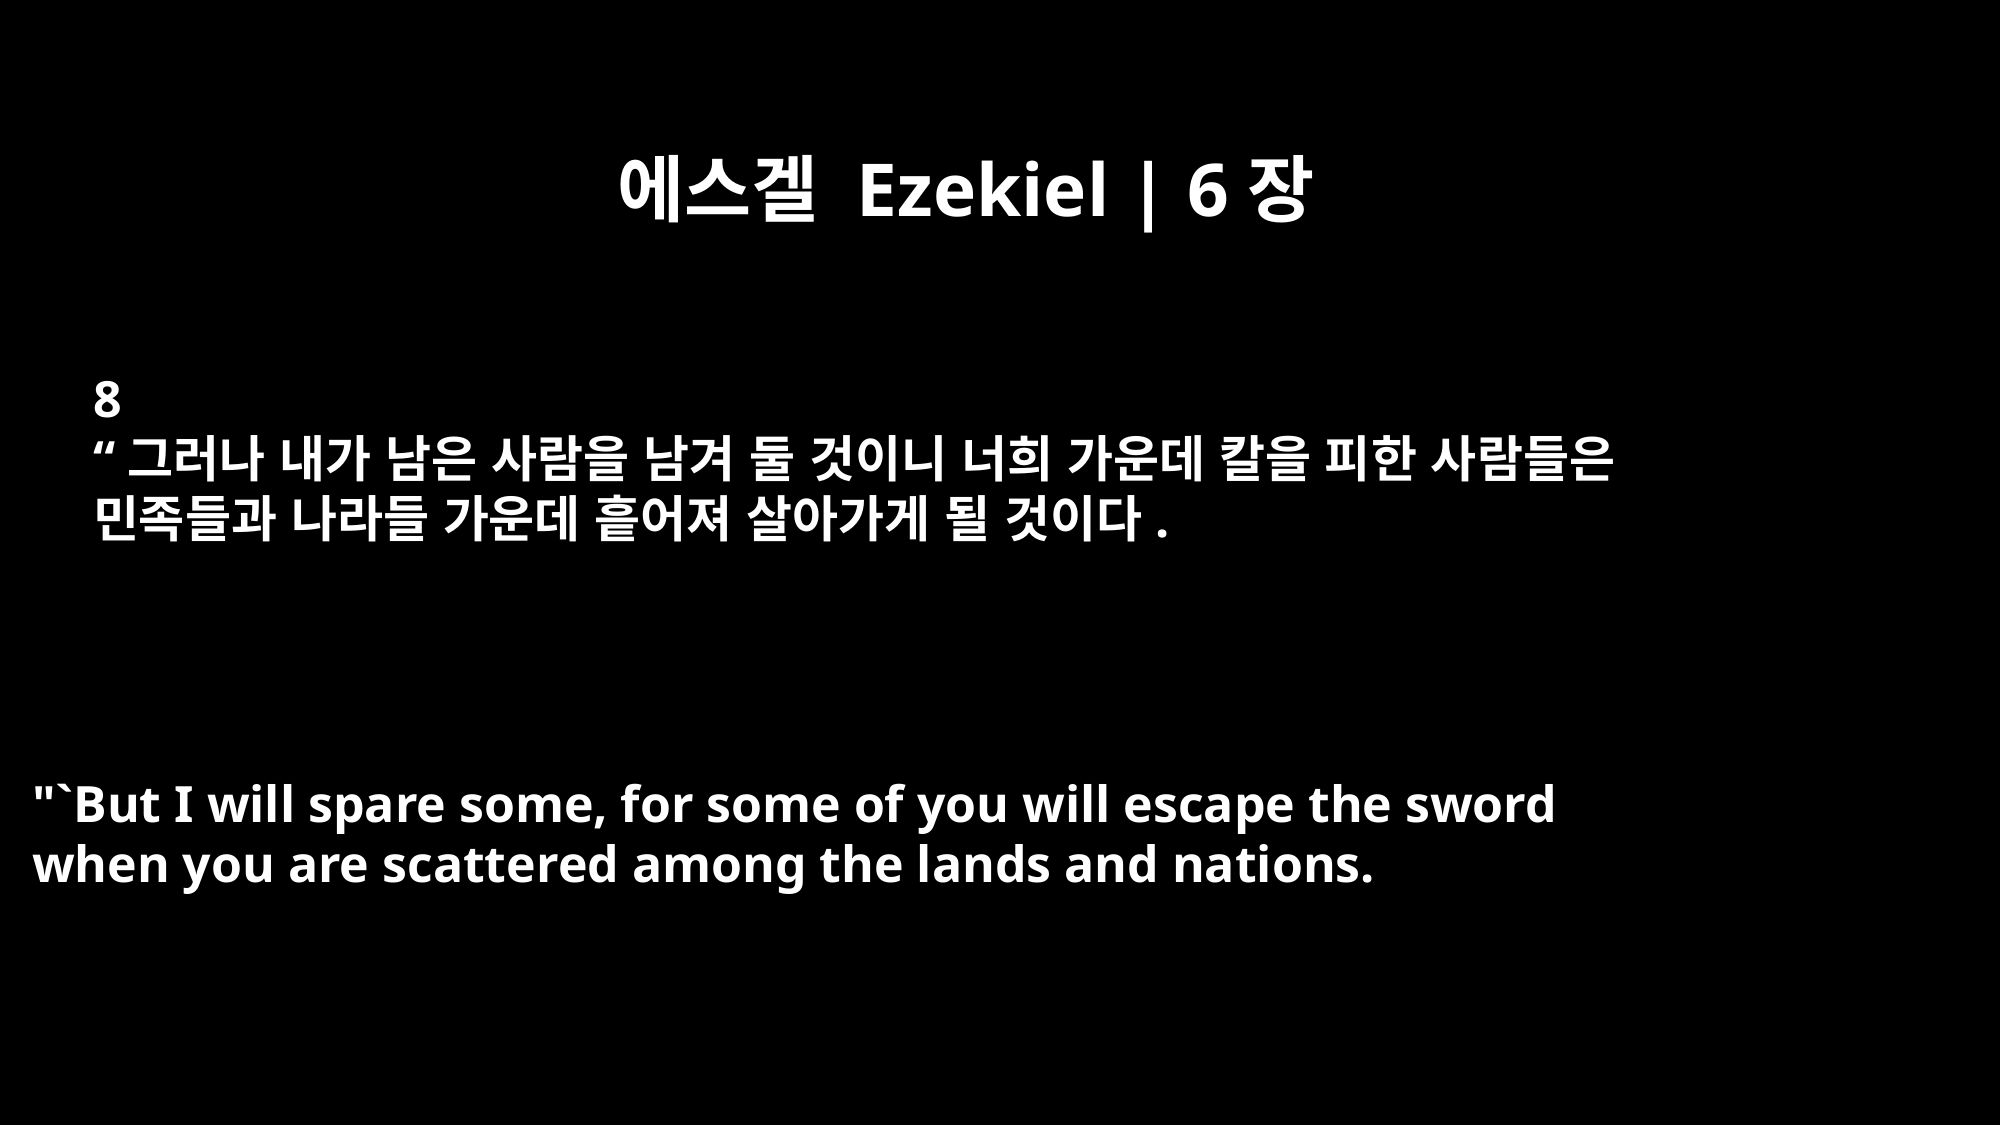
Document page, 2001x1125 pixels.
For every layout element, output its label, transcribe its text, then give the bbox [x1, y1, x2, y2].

text_box 에스겔 Ezekiel | 6장 [602, 136, 1330, 239]
text_box "`But I will spare some, for some of you will escape the sword when you are scattered among the lands and nations. [17, 764, 1586, 900]
text_box 8 “그러나 내가 남은 사람을 남겨 둘 것이니 너희 가운데 칼을 피한 사람들은 민족들과 나라들 가운데 흩어져 살아가게 될 것이다. [78, 359, 1645, 555]
